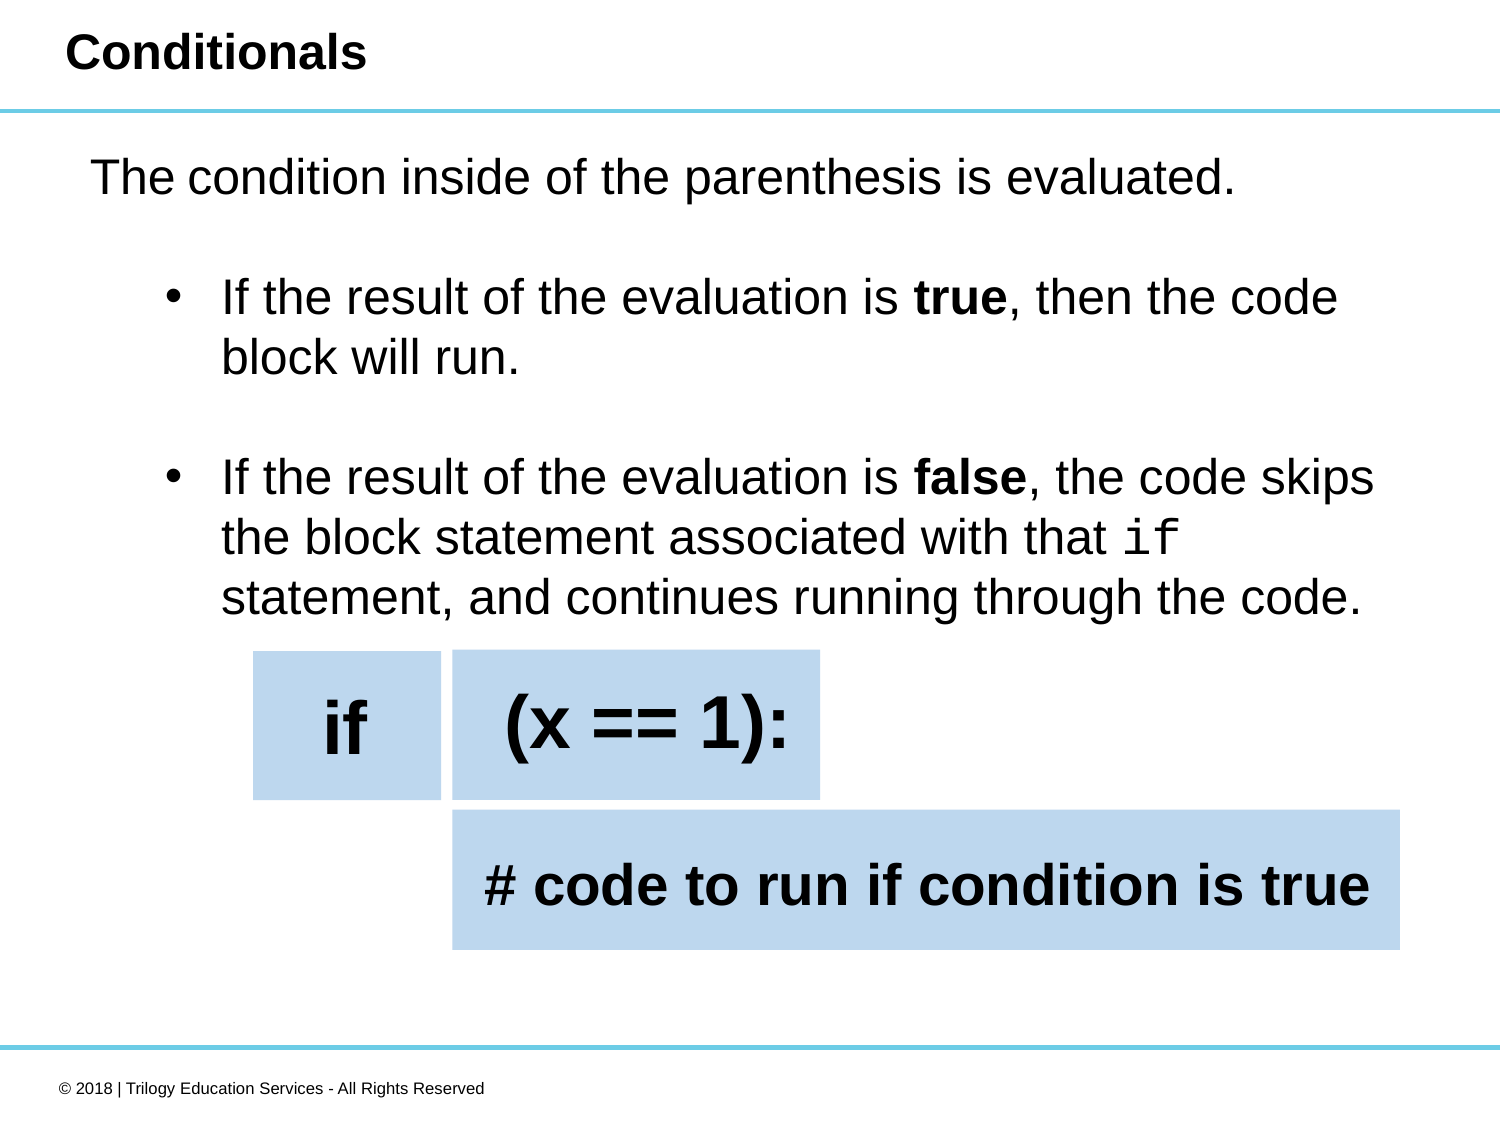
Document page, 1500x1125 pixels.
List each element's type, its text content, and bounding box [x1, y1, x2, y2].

text_box [253, 651, 442, 801]
title Conditionals [50, 0, 1175, 108]
text_box # code to run if condition is true [431, 839, 1425, 925]
text_box (x == 1): [489, 666, 821, 772]
text_box [452, 809, 1400, 839]
text_box if [307, 671, 394, 777]
text_box [452, 649, 821, 800]
text_box [452, 925, 1400, 950]
text_box The condition inside of the parenthesis is evaluated. If the result of the evaluation is true, then the code block will run. If the result of the evaluation is false, the code skips the block statement associated with that if statement, and continues running through the code. [74, 137, 1438, 783]
